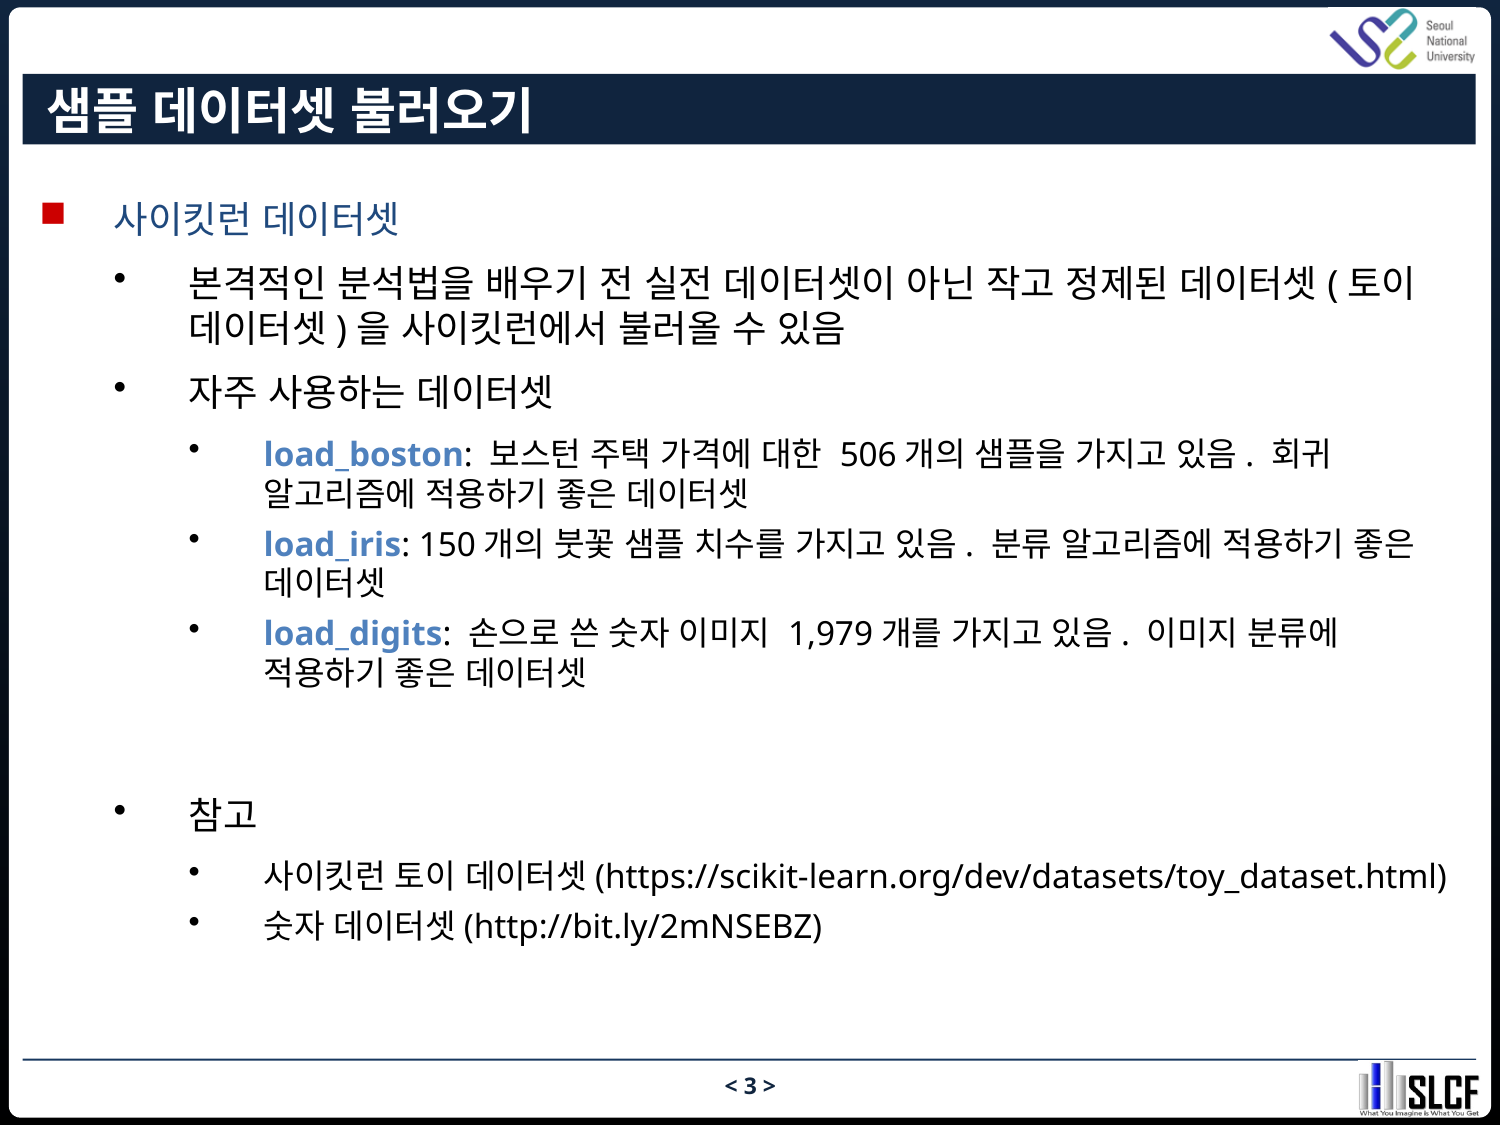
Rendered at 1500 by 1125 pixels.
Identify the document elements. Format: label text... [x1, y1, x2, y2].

picture [1328, 7, 1476, 70]
picture [1358, 1060, 1481, 1117]
title 샘플 데이터셋 불러오기 [22, 73, 1476, 145]
list 사이킷런 데이터셋 본격적인 분석법을 배우기 전 실전 데이터셋이 아닌 작고 정제된 데이터셋(토이 데이터셋)을 사이킷런에서 불러올 수 있음 자주 사용하는 데이터셋 load_boston: 보스턴 주택 가격에 대한 506개의 샘플을 가지고 있음. 회귀 알고리즘에 적용하기 좋은 데이터셋 load_iris: 150개의 붓꽃 샘플 치수를 가지고 있음. 분류 알고리즘에 적용하기 좋은 데이터셋 load_digits: 손으로 쓴 숫자 이미지 1,979개를 가지고 있음. 이미지 분류에 적용하기 좋은 데이터셋 참고 사이킷런 토이 데이터셋(https://scikit-learn.org/dev/datasets/toy_dataset.html) 숫자 데이터셋(http://bit.ly/2mNSEBZ) [38, 173, 1462, 997]
